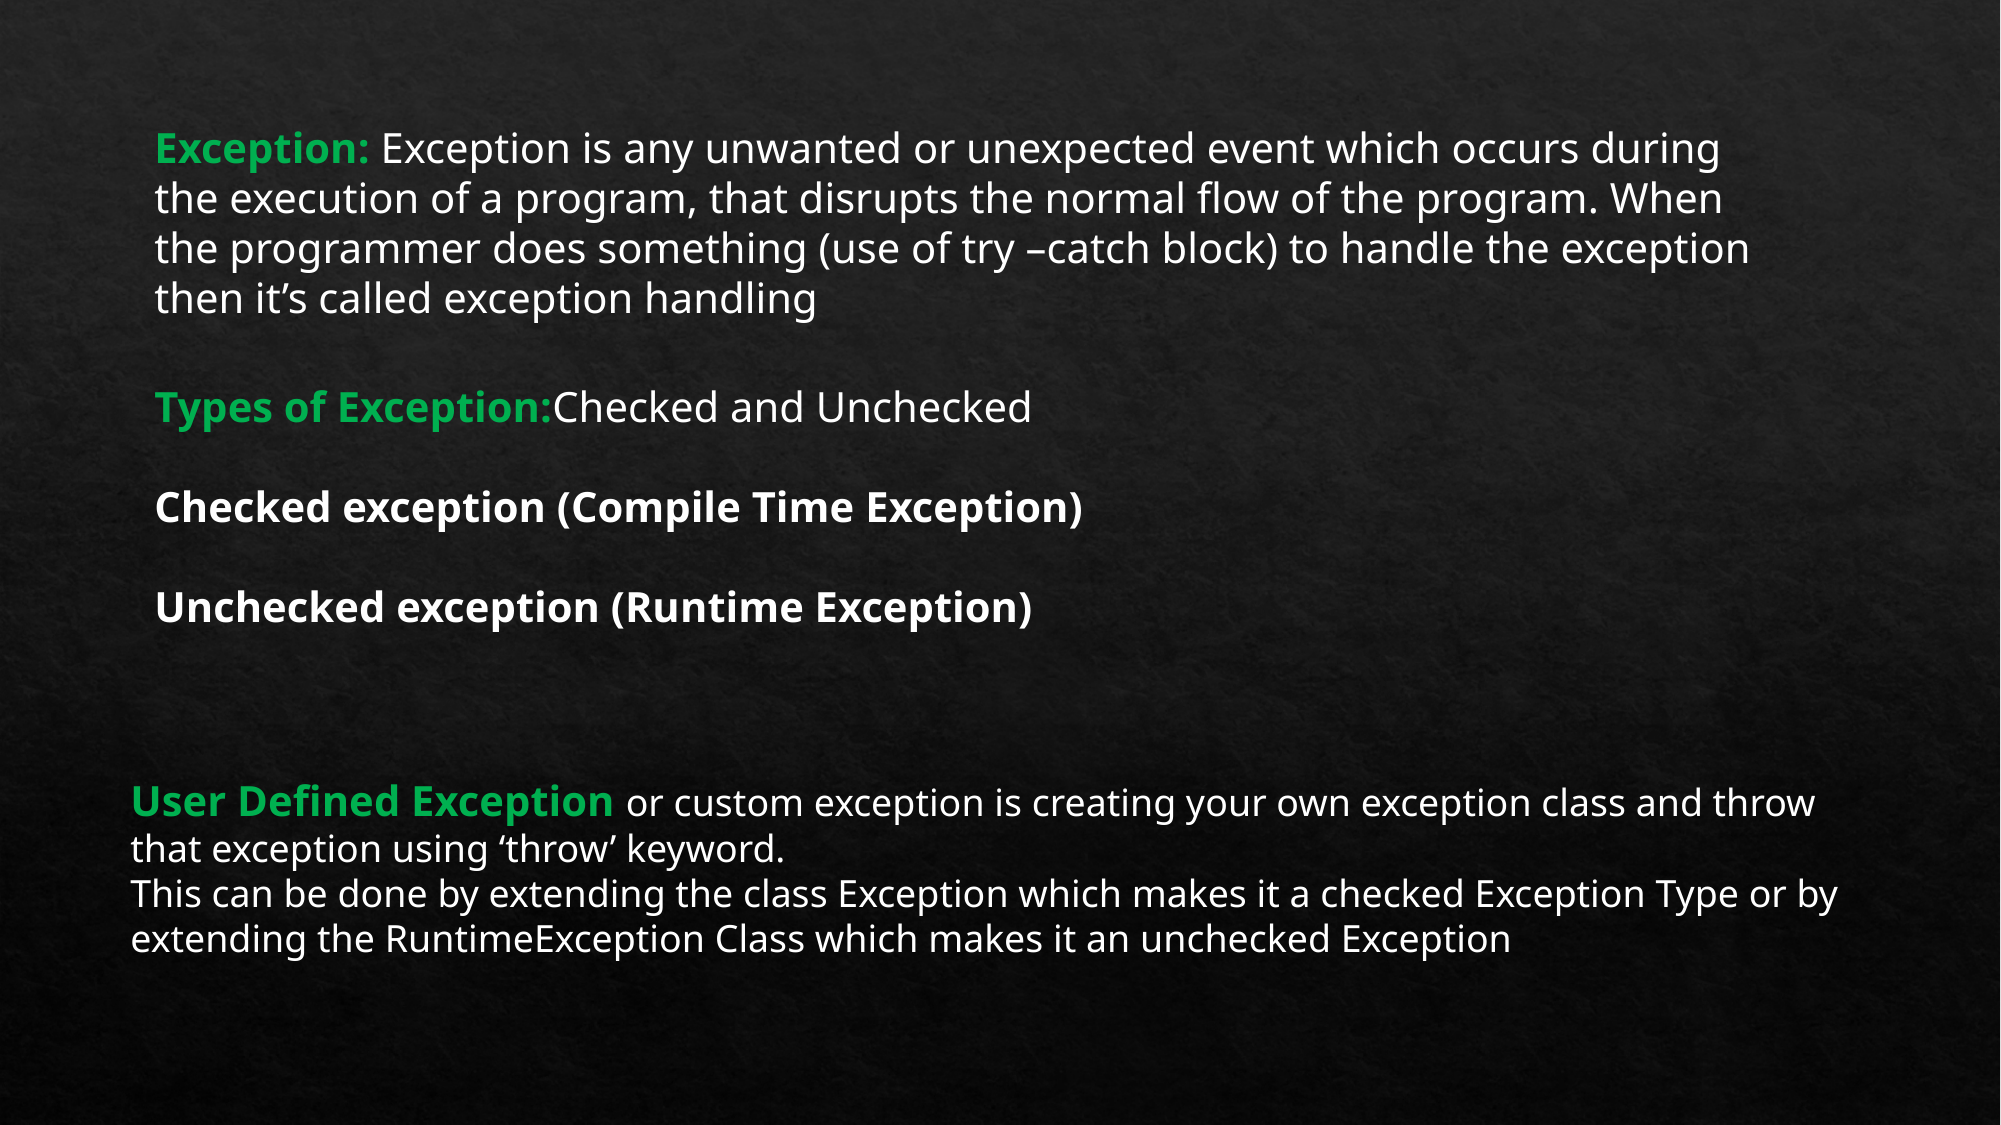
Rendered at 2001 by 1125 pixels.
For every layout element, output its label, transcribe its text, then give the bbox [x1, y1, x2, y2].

text_box User Defined Exception or custom exception is creating your own exception class and throw that exception using ‘throw’ keyword. This can be done by extending the class Exception which makes it a checked Exception Type or by extending the RuntimeException Class which makes it an unchecked Exception [115, 767, 1896, 968]
text_box Types of Exception:Checked and Unchecked Checked exception (Compile Time Exception) Unchecked exception (Runtime Exception) [139, 373, 1775, 639]
text_box Exception: Exception is any unwanted or unexpected event which occurs during the execution of a program, that disrupts the normal flow of the program. When the programmer does something (use of try –catch block) to handle the exception then it’s called exception handling [139, 114, 1775, 330]
